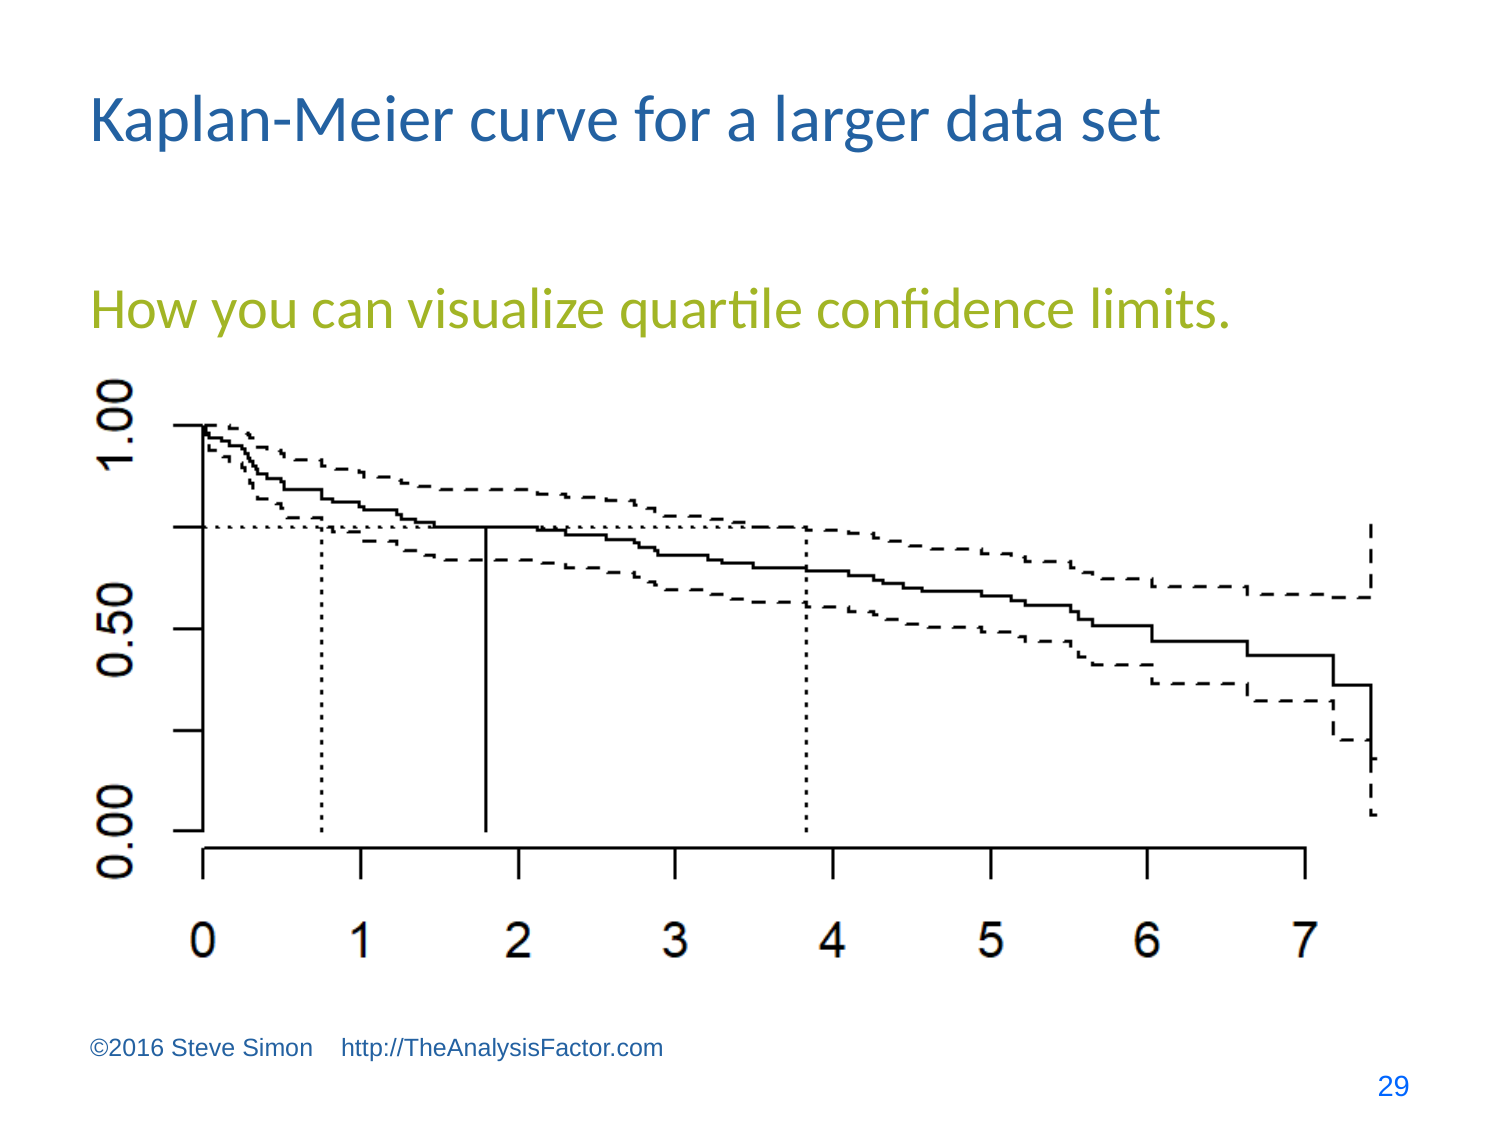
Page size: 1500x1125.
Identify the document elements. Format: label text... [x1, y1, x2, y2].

picture [78, 374, 1429, 976]
slide_number 29 [1275, 1025, 1425, 1104]
title Kaplan-Meier curve for a larger data set [75, 62, 1425, 163]
footer ©2016 Steve Simon http://TheAnalysisFactor.com [75, 1024, 1338, 1103]
list How you can visualize quartile confidence limits. [75, 262, 1425, 350]
